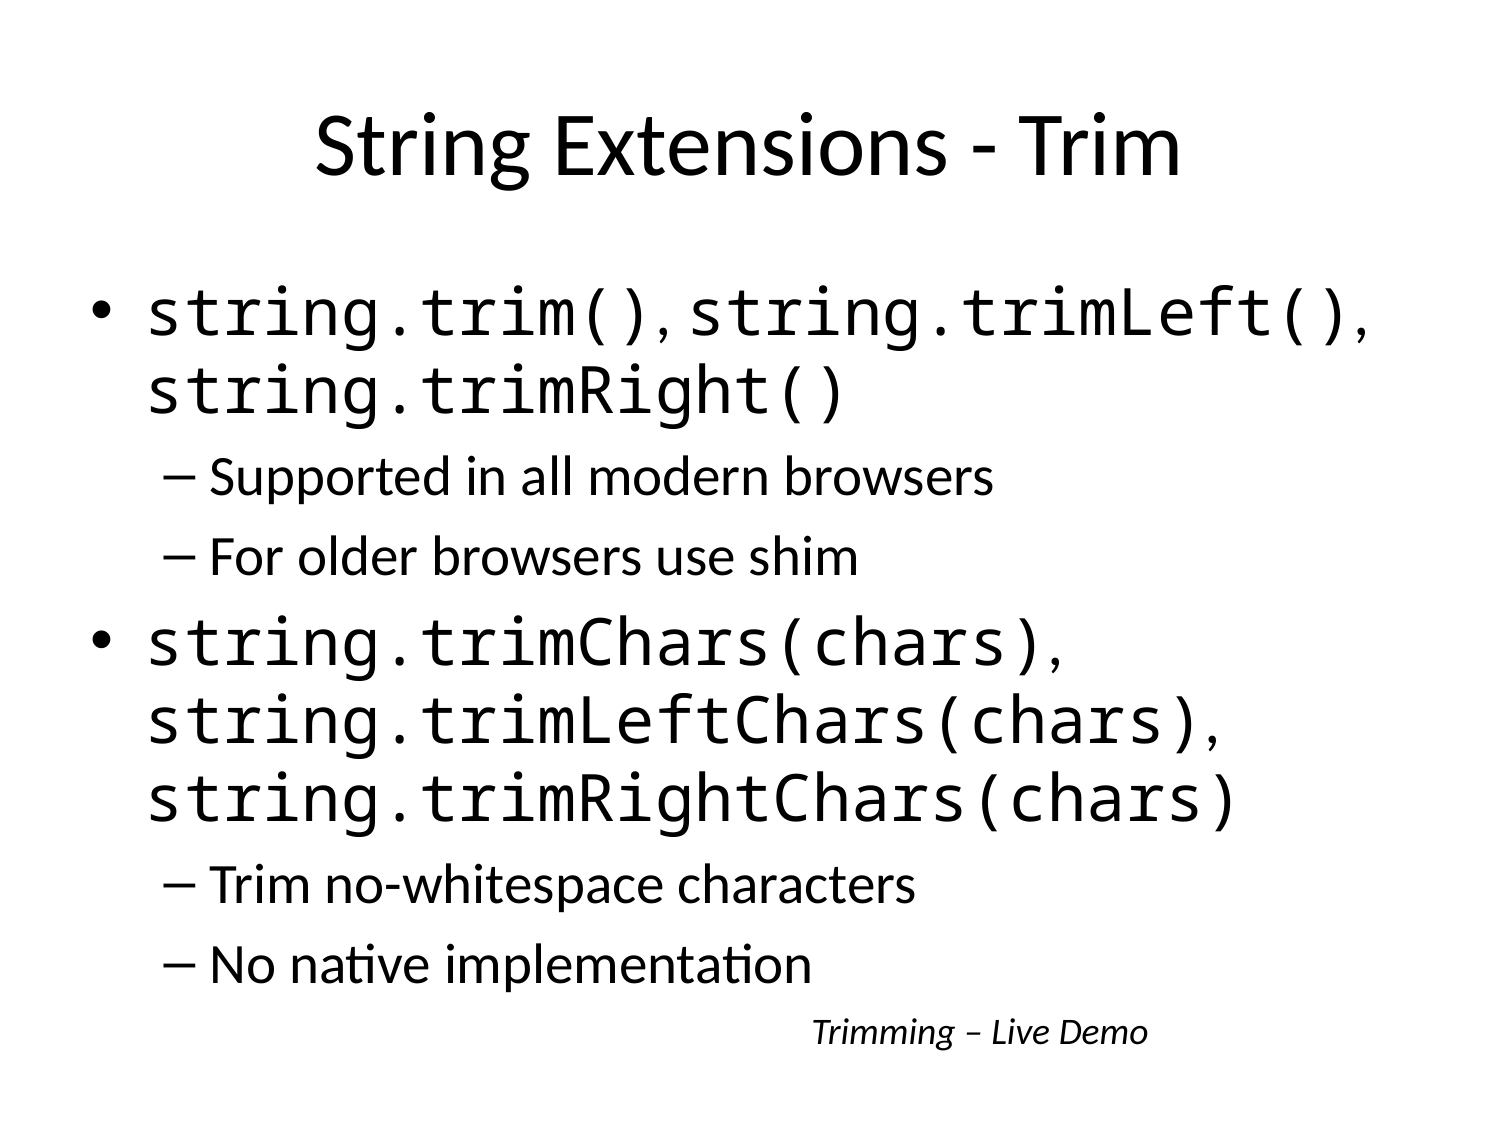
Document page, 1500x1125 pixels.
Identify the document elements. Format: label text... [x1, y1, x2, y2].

text_box Trimming – Live Demo [501, 987, 1459, 1071]
title String Extensions - Trim [75, 45, 1425, 233]
list string.trim(), string.trimLeft(), string.trimRight() Supported in all modern browsers For older browsers use shim string.trimChars(chars), string.trimLeftChars(chars), string.trimRightChars(chars) Trim no-whitespace characters No native implementation [75, 262, 1425, 1005]
